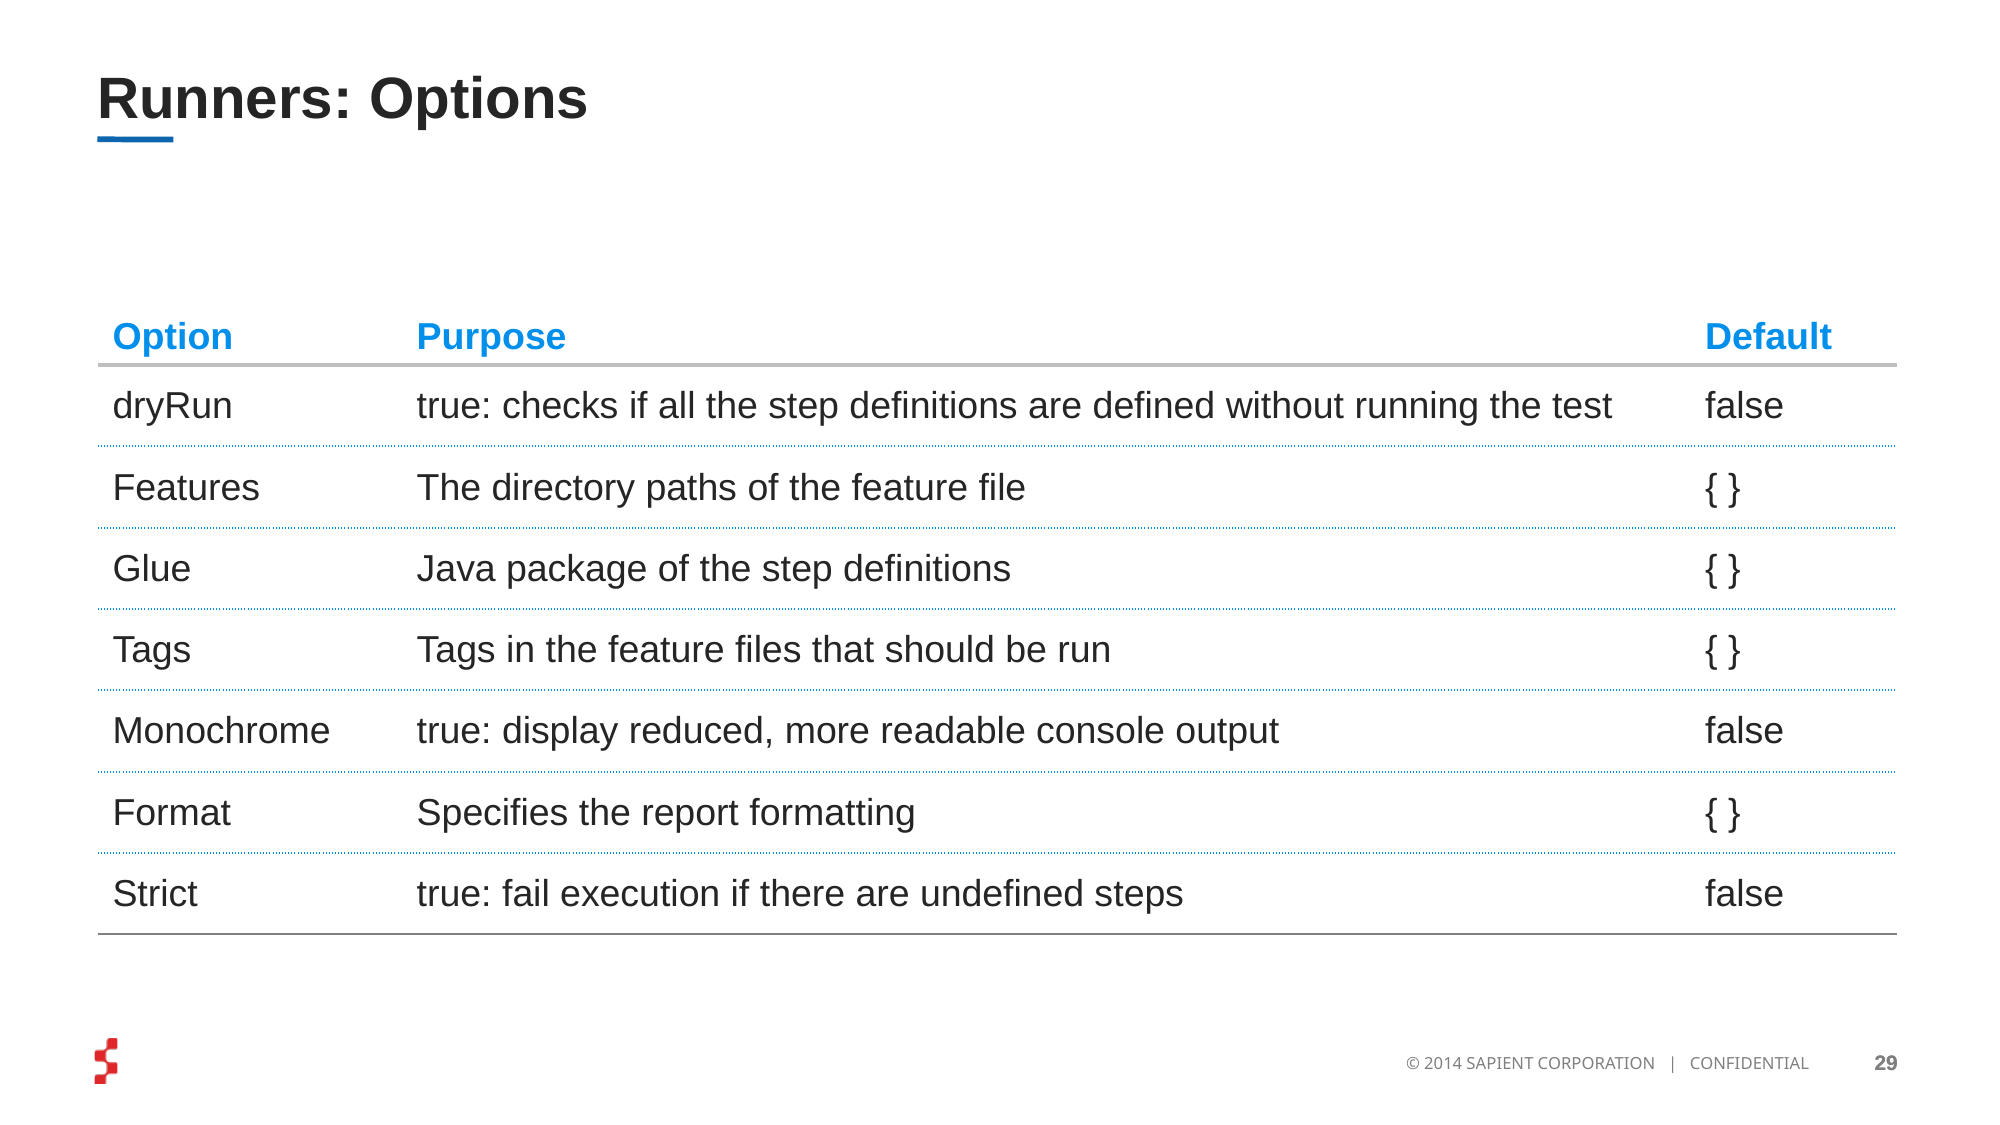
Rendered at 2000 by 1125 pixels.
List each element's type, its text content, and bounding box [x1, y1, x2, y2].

table_cell Tags [98, 609, 402, 690]
table_header Option [98, 304, 402, 363]
table_cell Features [98, 446, 402, 528]
table_cell Java package of the step definitions [402, 528, 1690, 609]
table_cell Specifies the report formatting [402, 772, 1690, 853]
title Runners: Options [97, 44, 1897, 138]
table_cell false [1690, 853, 1897, 933]
table_cell The directory paths of the feature file [402, 446, 1690, 528]
table_cell Format [98, 772, 402, 853]
table_cell { } [1690, 609, 1897, 690]
table_cell Glue [98, 528, 402, 609]
table_cell dryRun [98, 367, 402, 446]
table_header Purpose [402, 304, 1690, 363]
table_cell { } [1690, 446, 1897, 528]
table_cell true: fail execution if there are undefined steps [402, 853, 1690, 933]
table_cell true: checks if all the step definitions are defined without running the test [402, 367, 1690, 446]
table_header Default [1690, 304, 1897, 363]
table_cell Strict [98, 853, 402, 933]
table_cell false [1690, 690, 1897, 772]
table_cell Tags in the feature files that should be run [402, 609, 1690, 690]
table_cell { } [1690, 528, 1897, 609]
table_cell true: display reduced, more readable console output [402, 690, 1690, 772]
table_cell Monochrome [98, 690, 402, 772]
table_cell false [1690, 367, 1897, 446]
list [98, 186, 1900, 1009]
table_cell { } [1690, 772, 1897, 853]
